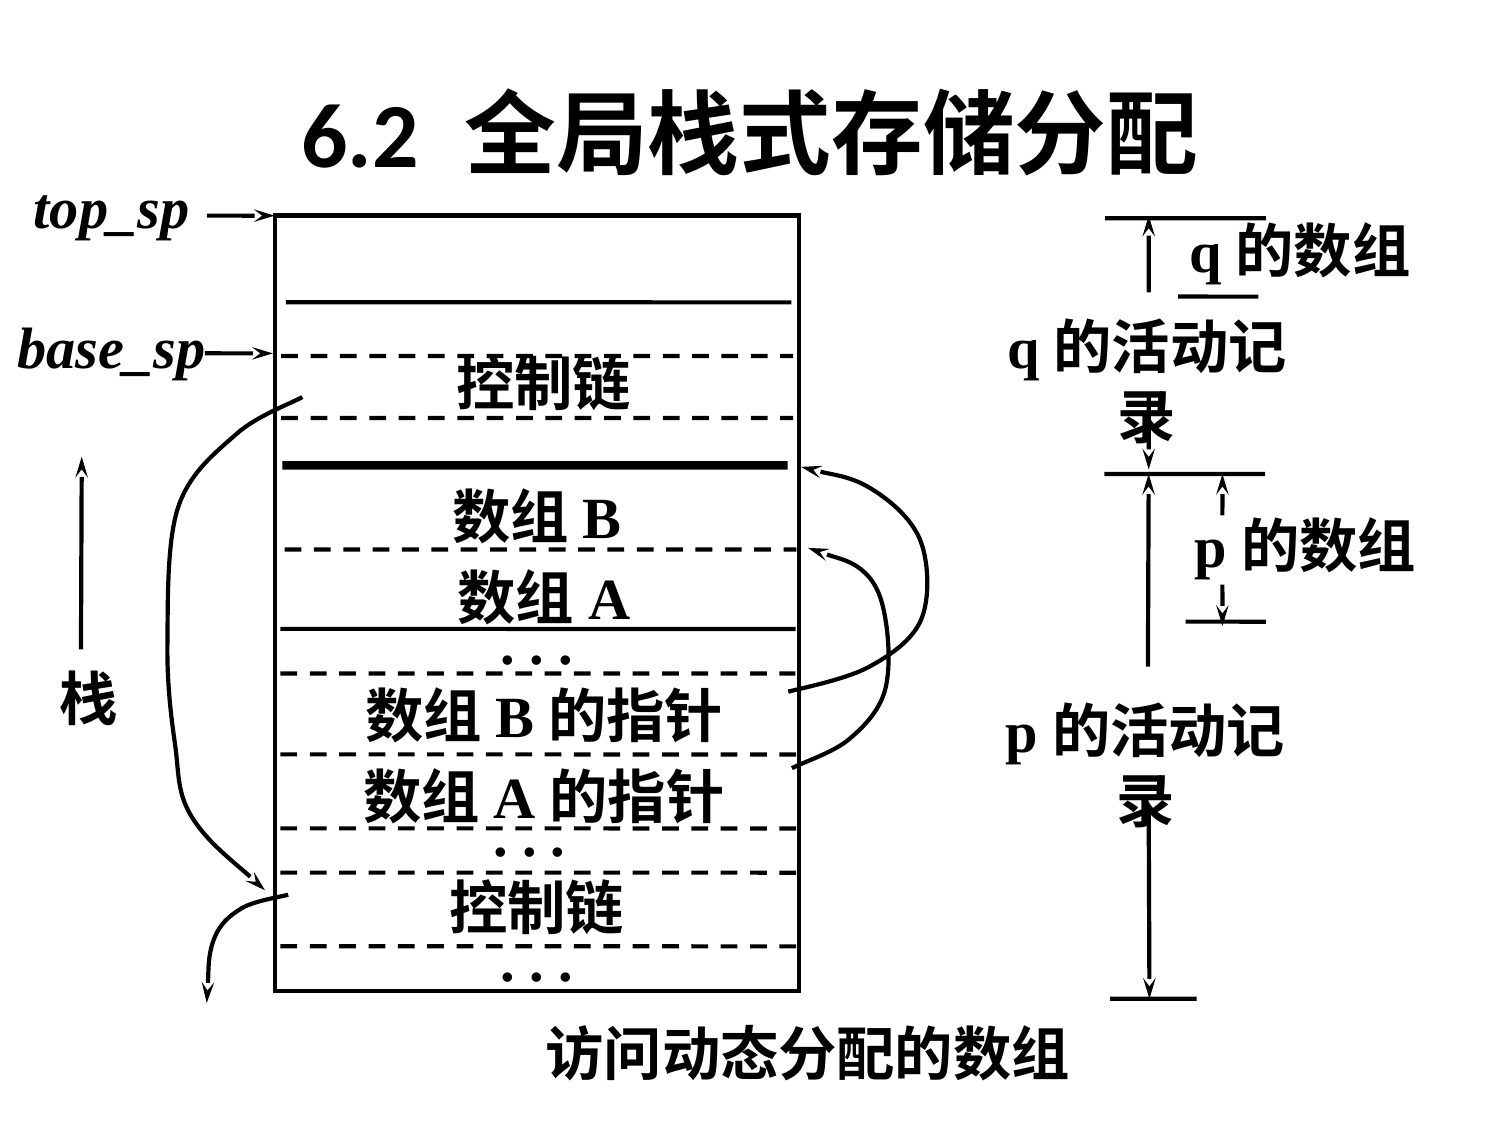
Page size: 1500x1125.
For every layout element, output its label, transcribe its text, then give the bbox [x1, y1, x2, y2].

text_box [0, 156, 931, 1004]
text_box 访问动态分配的数组 [298, 1009, 1317, 1094]
title 6.2 全局栈式存储分配 [24, 37, 1475, 225]
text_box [963, 200, 1456, 1000]
